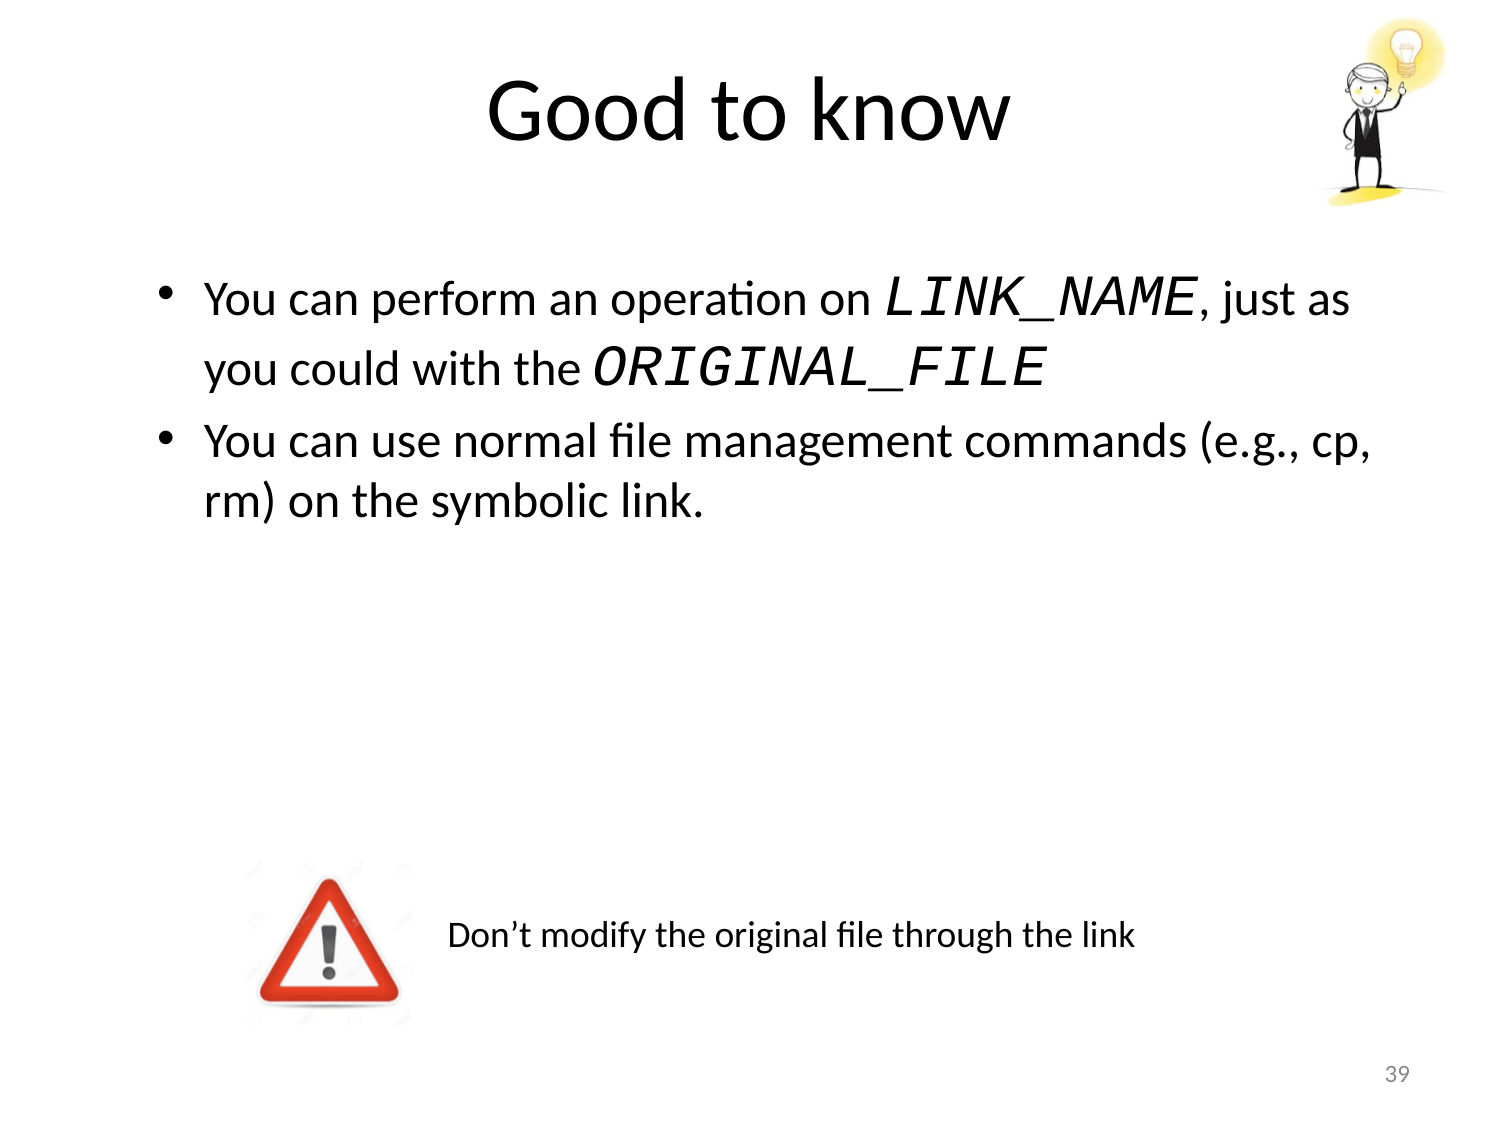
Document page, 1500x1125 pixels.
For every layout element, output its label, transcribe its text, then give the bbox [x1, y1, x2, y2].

text_box You can perform an operation on LINK_NAME, just as you could with the ORIGINAL_FILE You can use normal file management commands (e.g., cp, rm) on the symbolic link. [67, 249, 1418, 515]
picture [1310, 9, 1467, 230]
title Good to know [75, 9, 1308, 198]
text_box [74, 766, 1425, 1058]
slide_number 39 [1074, 1042, 1425, 1103]
text_box Don’t modify the original file through the link [432, 902, 1408, 963]
picture [211, 854, 417, 1043]
